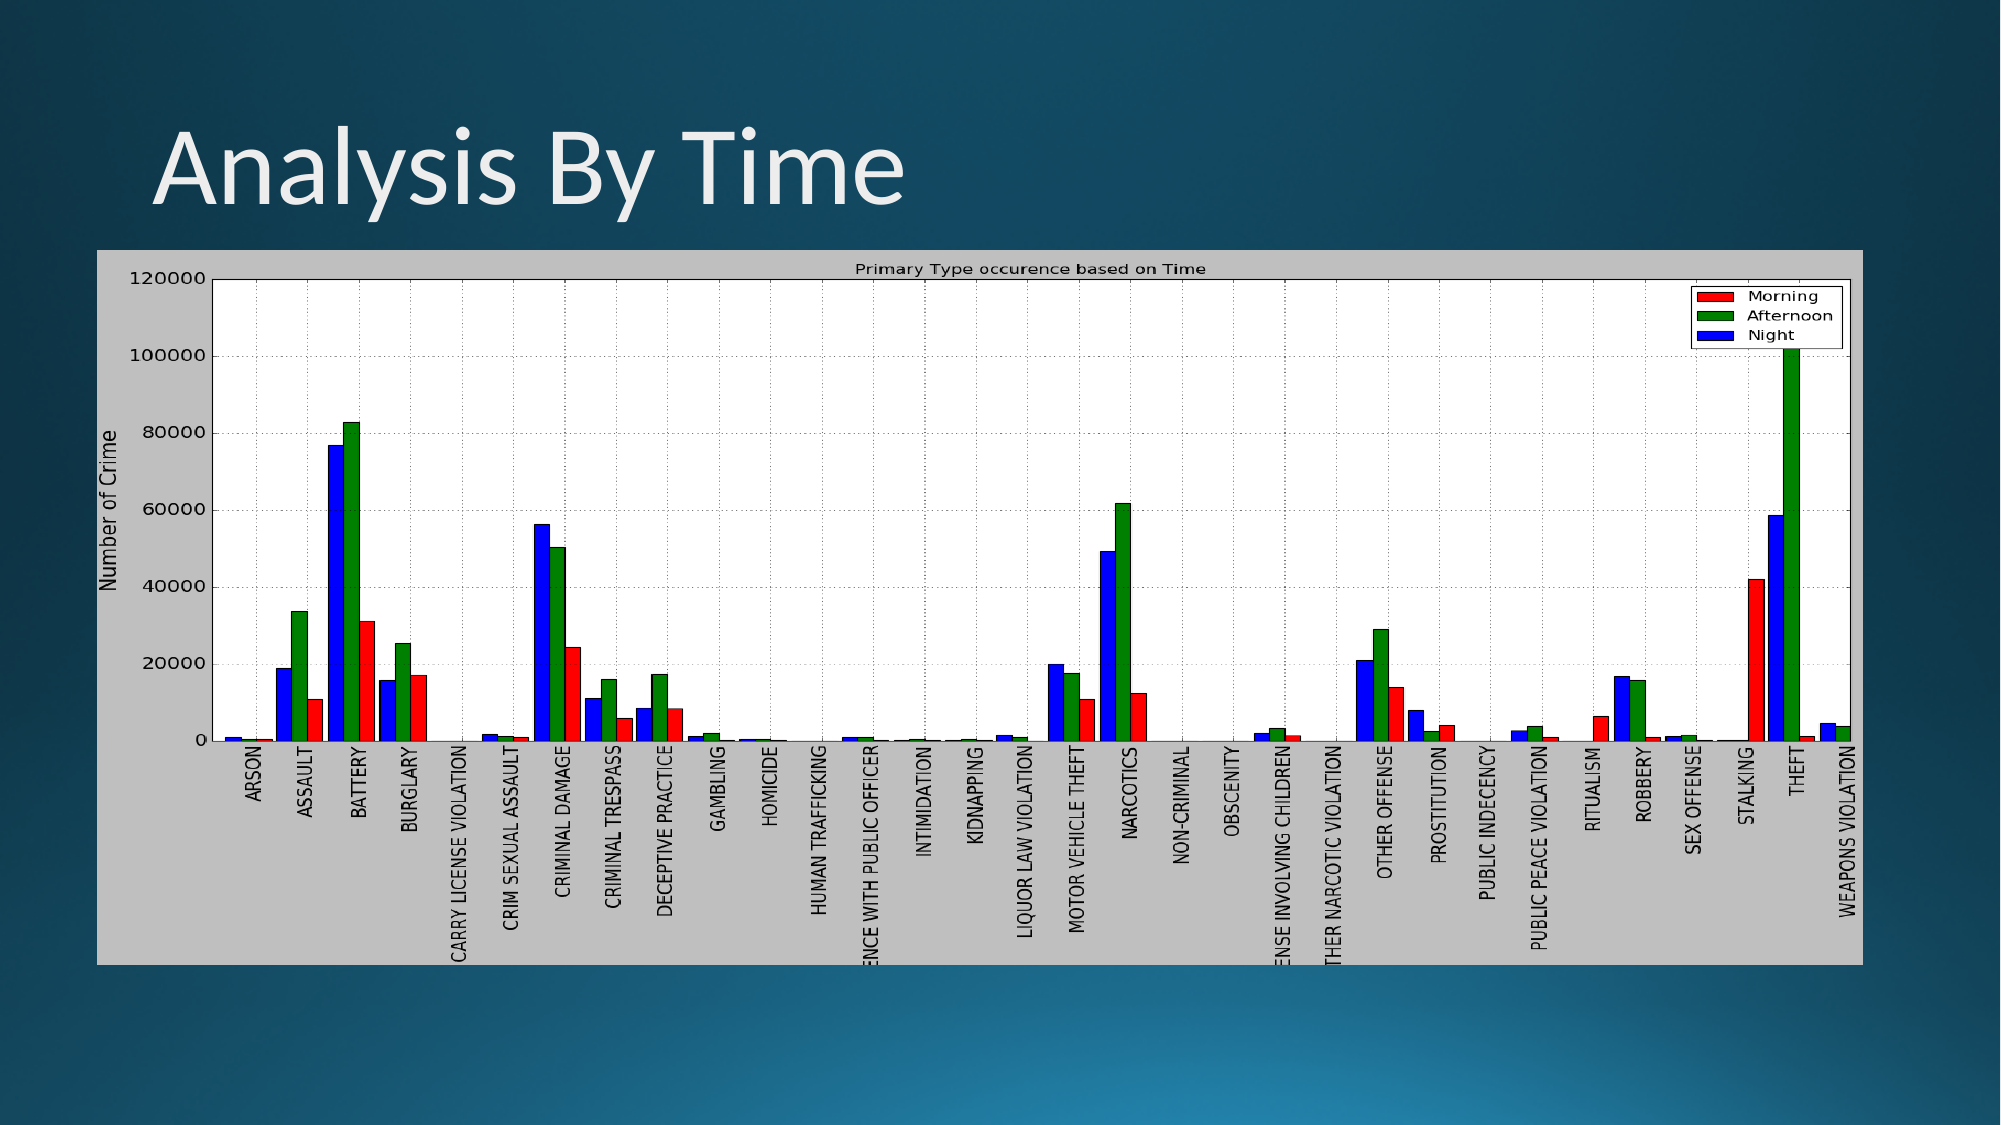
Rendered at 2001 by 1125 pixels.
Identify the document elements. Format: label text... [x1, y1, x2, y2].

title Analysis By Time [137, 59, 1863, 249]
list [96, 250, 1863, 966]
picture [0, 0, 2001, 1125]
